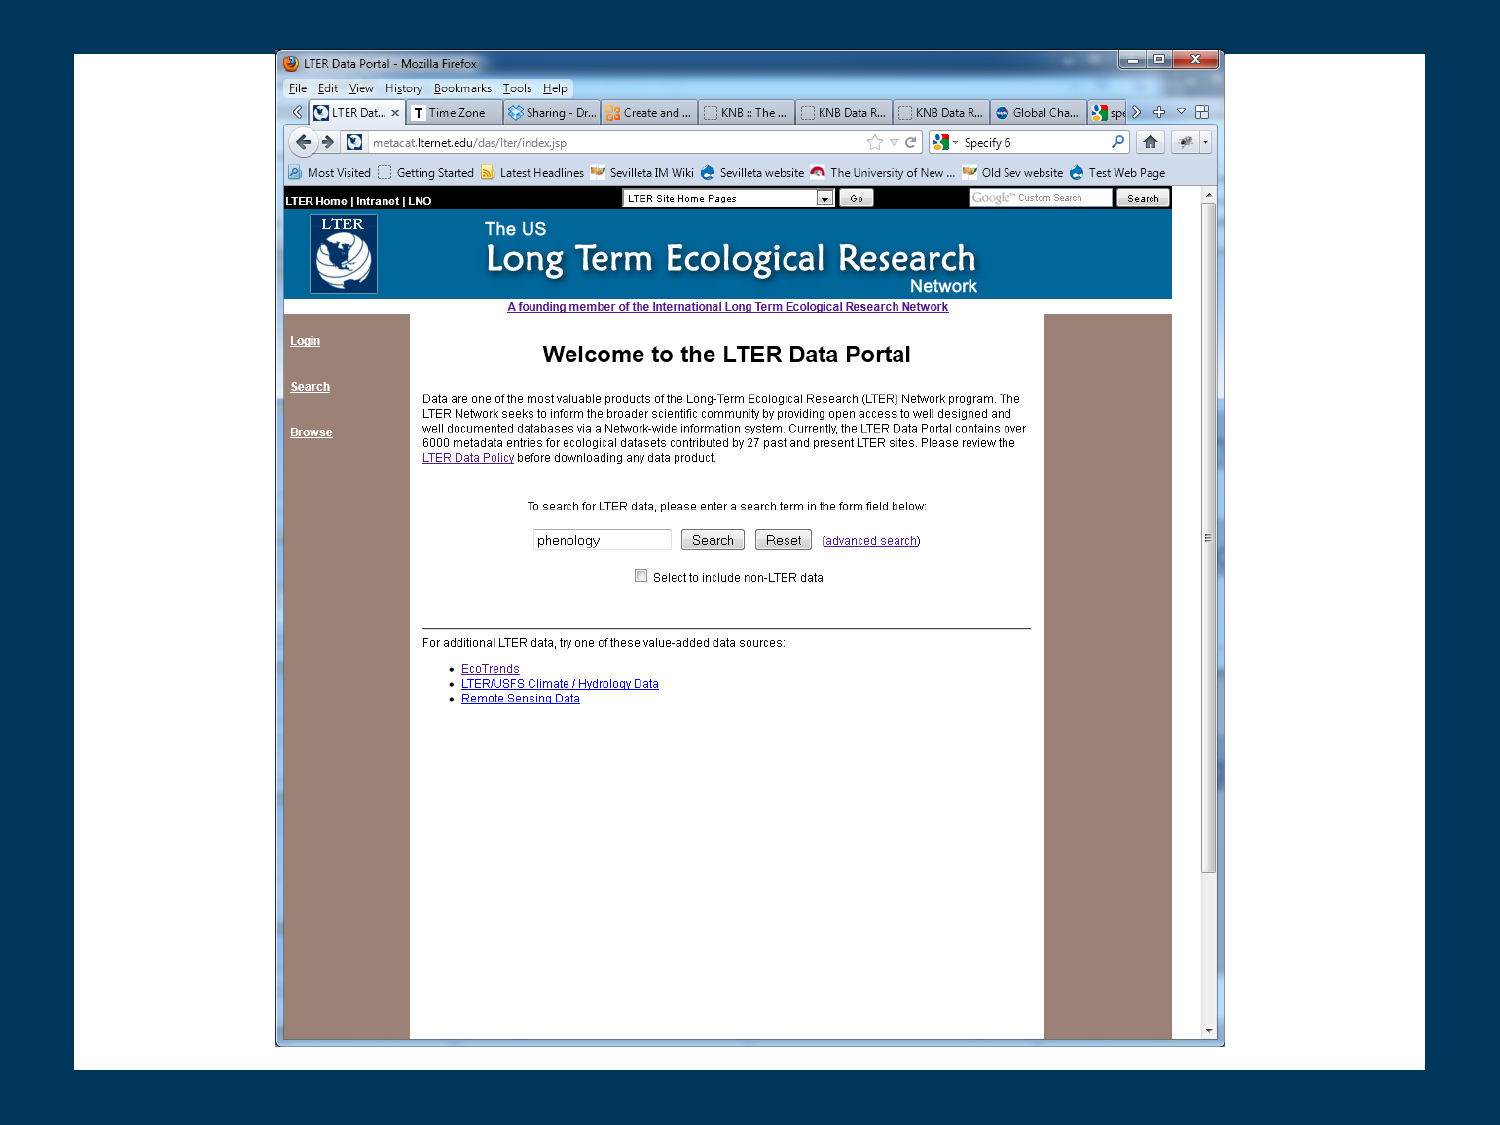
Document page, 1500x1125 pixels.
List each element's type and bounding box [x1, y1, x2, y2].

picture [274, 49, 1226, 1047]
